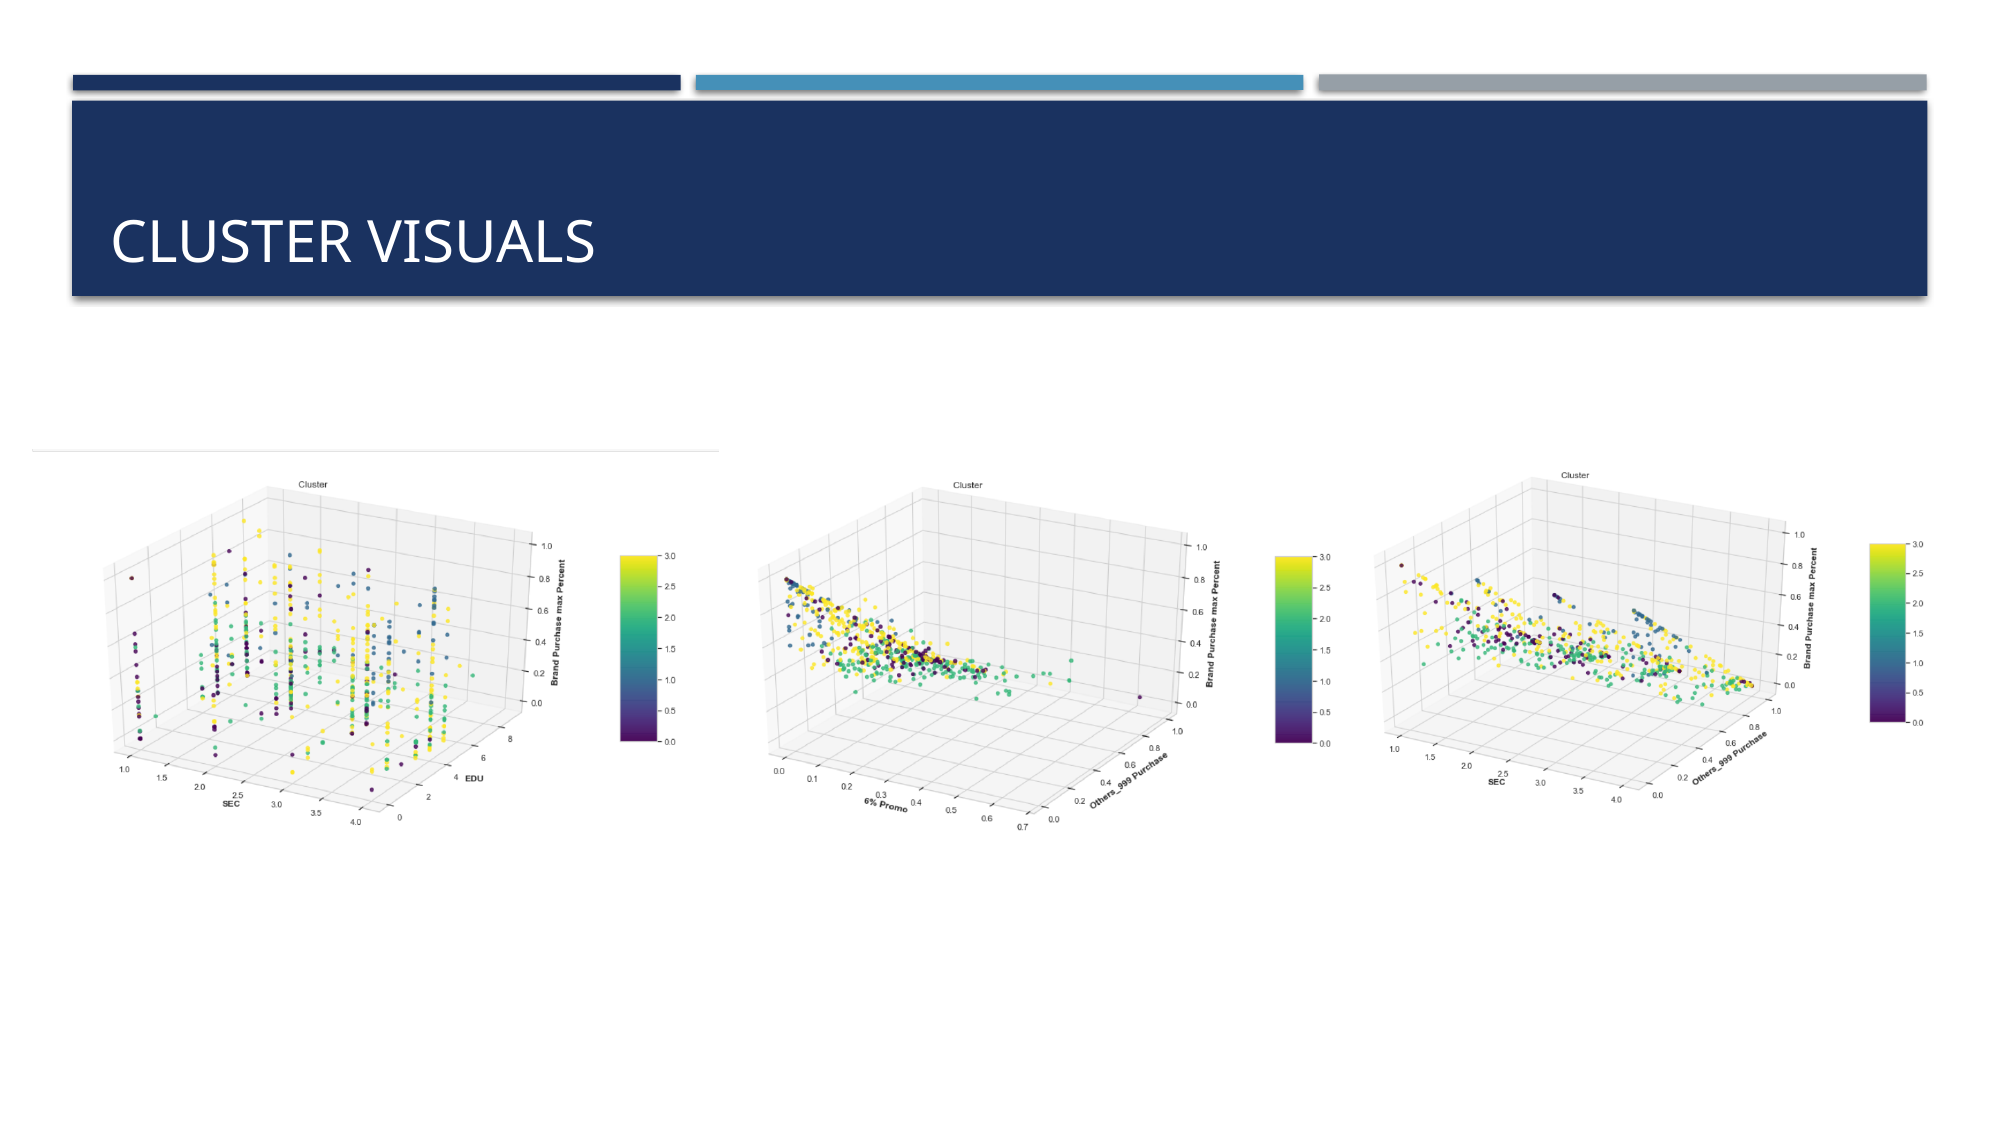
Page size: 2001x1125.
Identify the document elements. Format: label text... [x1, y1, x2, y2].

title Cluster visuals [95, 115, 1905, 282]
picture [27, 449, 719, 844]
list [717, 458, 1373, 855]
picture [1336, 457, 2000, 823]
